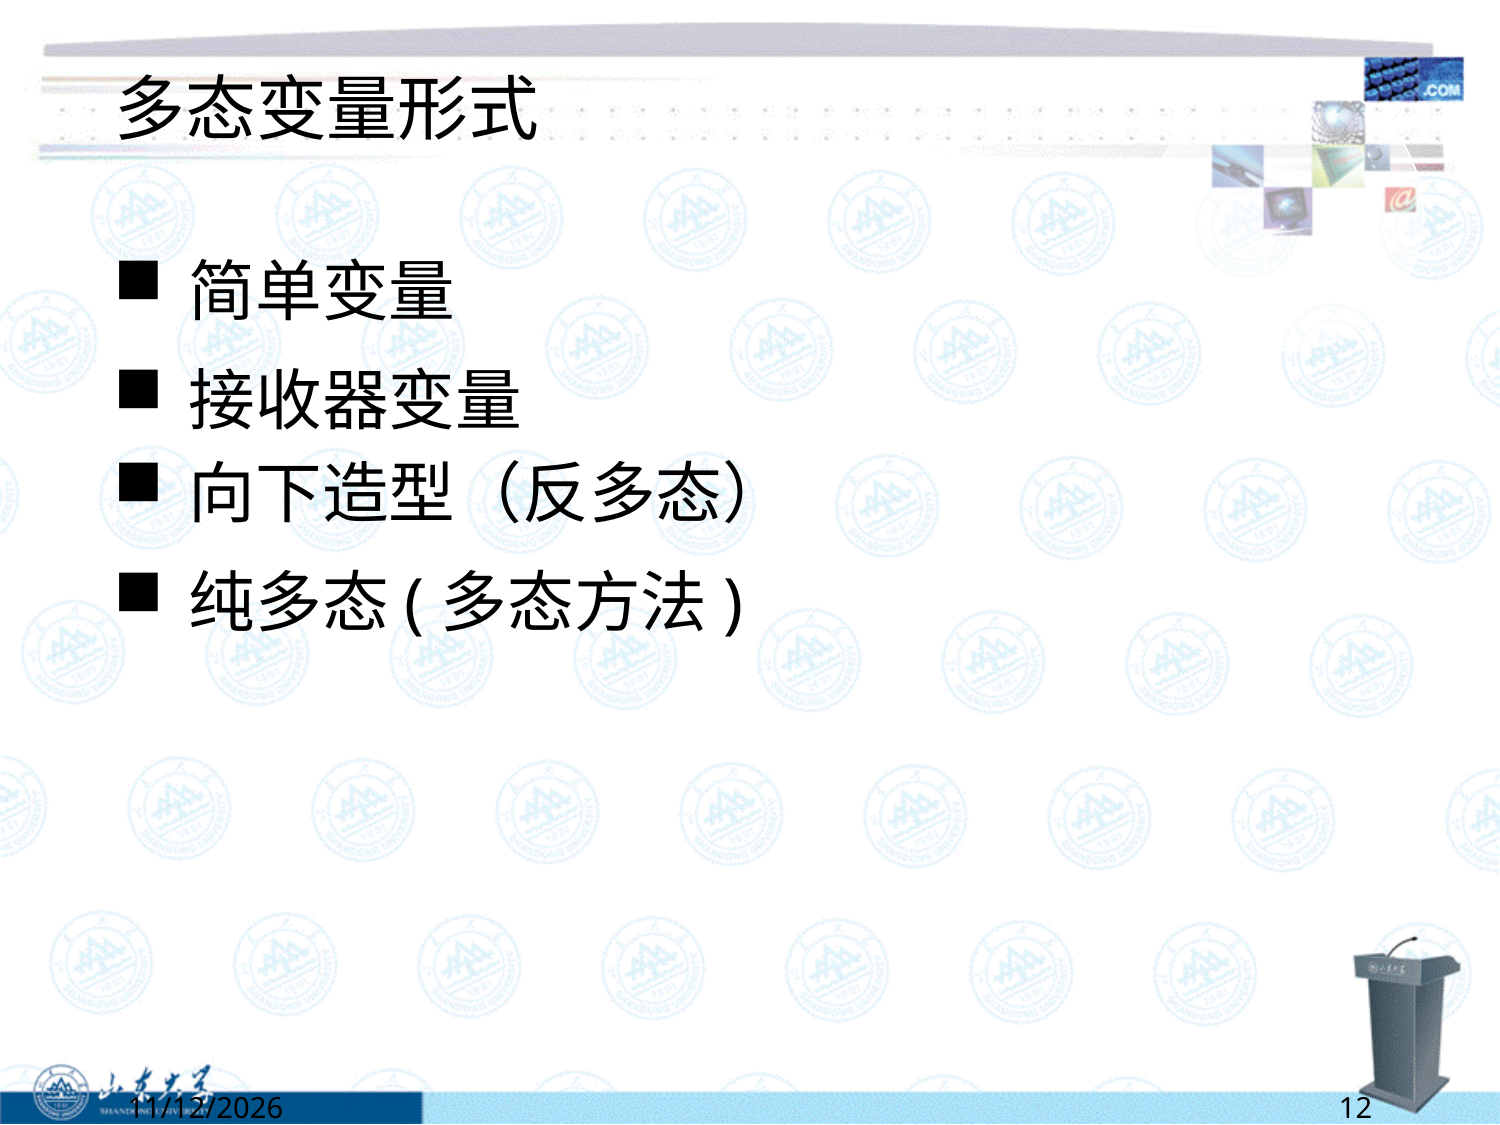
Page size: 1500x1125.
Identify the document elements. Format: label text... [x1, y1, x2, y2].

list 简单变量 接收器变量 向下造型（反多态） 纯多态(多态方法) [23, 224, 1438, 1050]
picture [0, 1, 1500, 1124]
slide_number 12 [1074, 1082, 1388, 1125]
title 多态变量形式 [99, 31, 1375, 181]
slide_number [112, 1082, 425, 1125]
